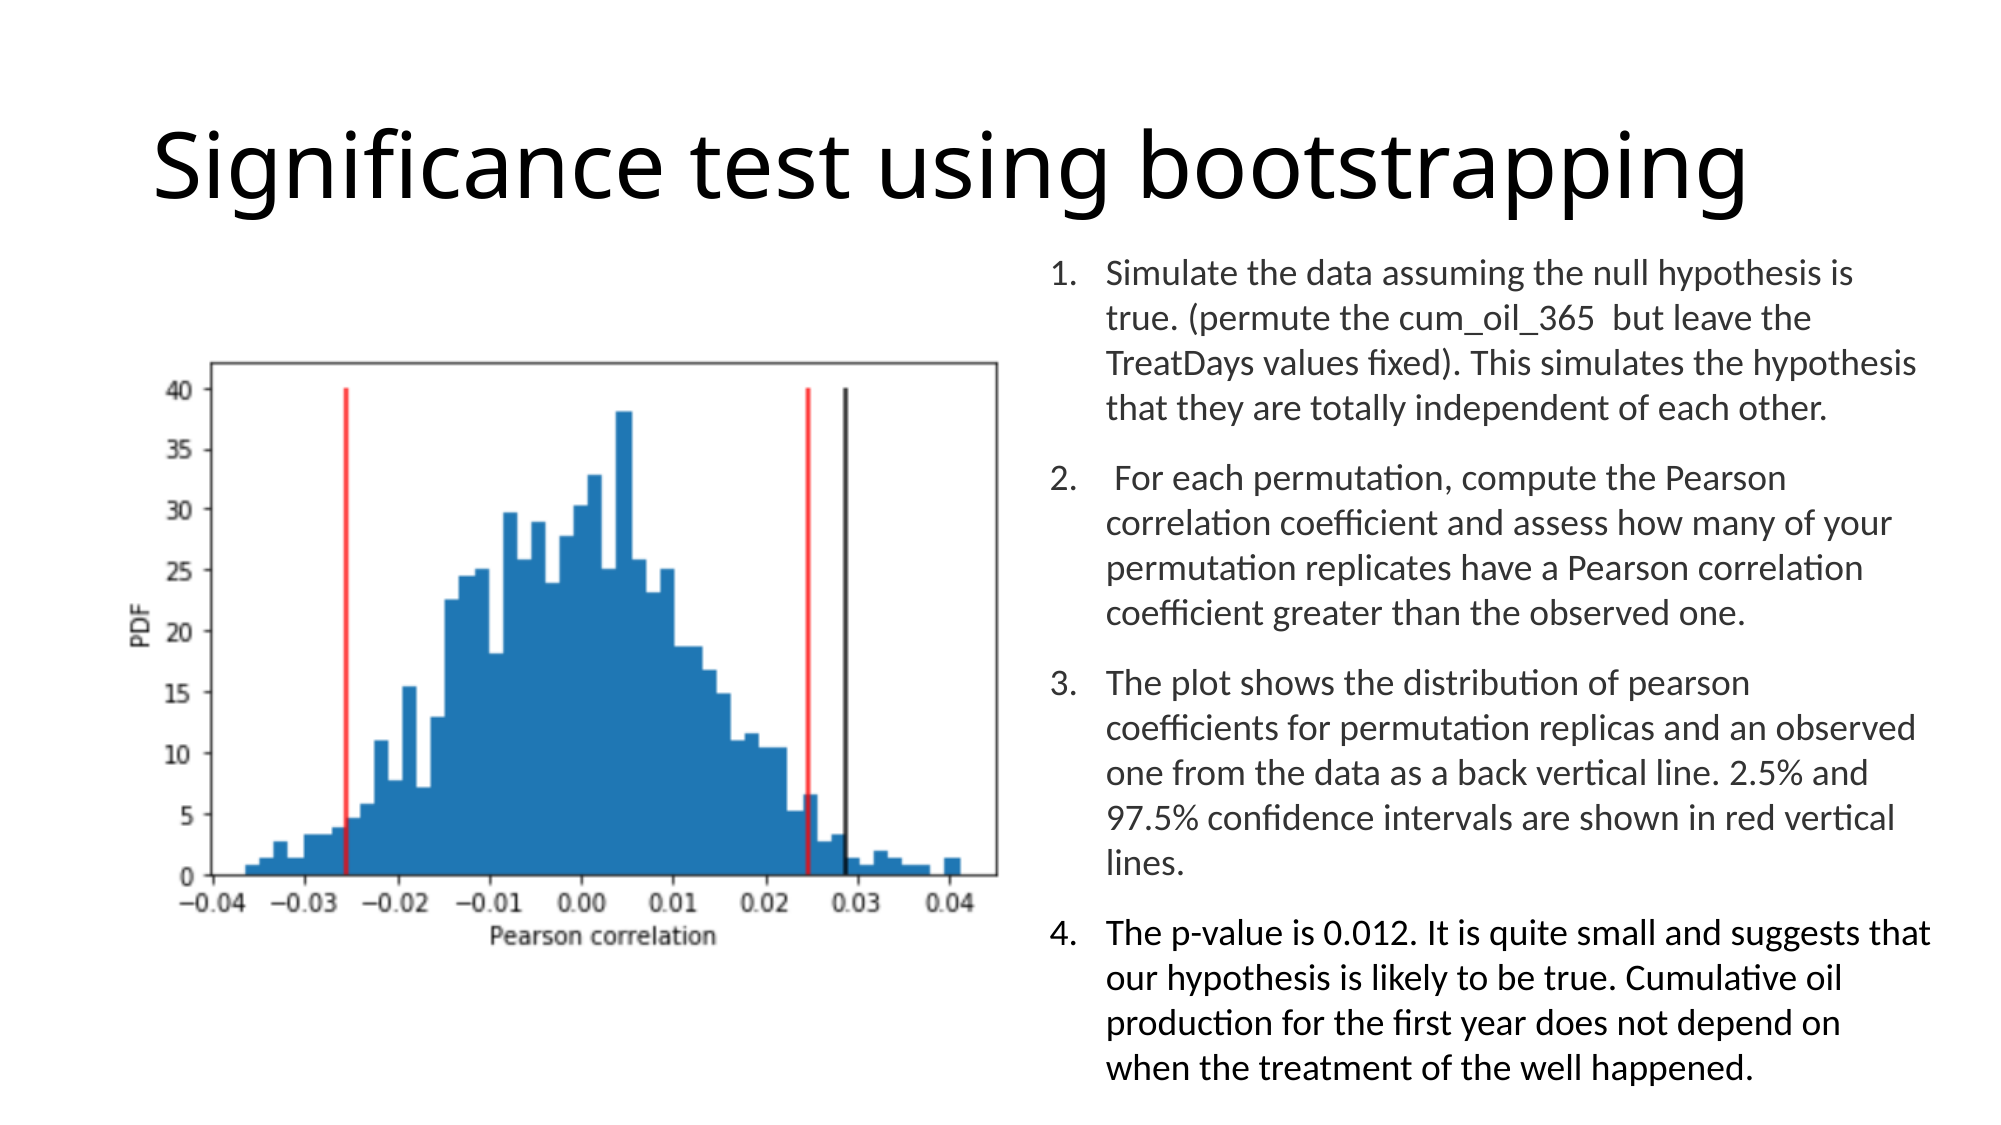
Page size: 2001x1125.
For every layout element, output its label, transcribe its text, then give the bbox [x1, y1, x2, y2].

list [108, 342, 1021, 956]
text_box Simulate the data assuming the null hypothesis is true. (permute the cum_oil_365 but leave the TreatDays values fixed). This simulates the hypothesis that they are totally independent of each other. For each permutation, compute the Pearson correlation coefficient and assess how many of your permutation replicates have a Pearson correlation coefficient greater than the observed one. The plot shows the distribution of pearson coefficients for permutation replicas and an observed one from the data as a back vertical line. 2.5% and 97.5% confidence intervals are shown in red vertical lines. The p-value is 0.012. It is quite small and suggests that our hypothesis is likely to be true. Cumulative oil production for the first year does not depend on when the treatment of the well happened. [1034, 240, 1948, 1125]
title Significance test using bootstrapping [137, 59, 1863, 278]
